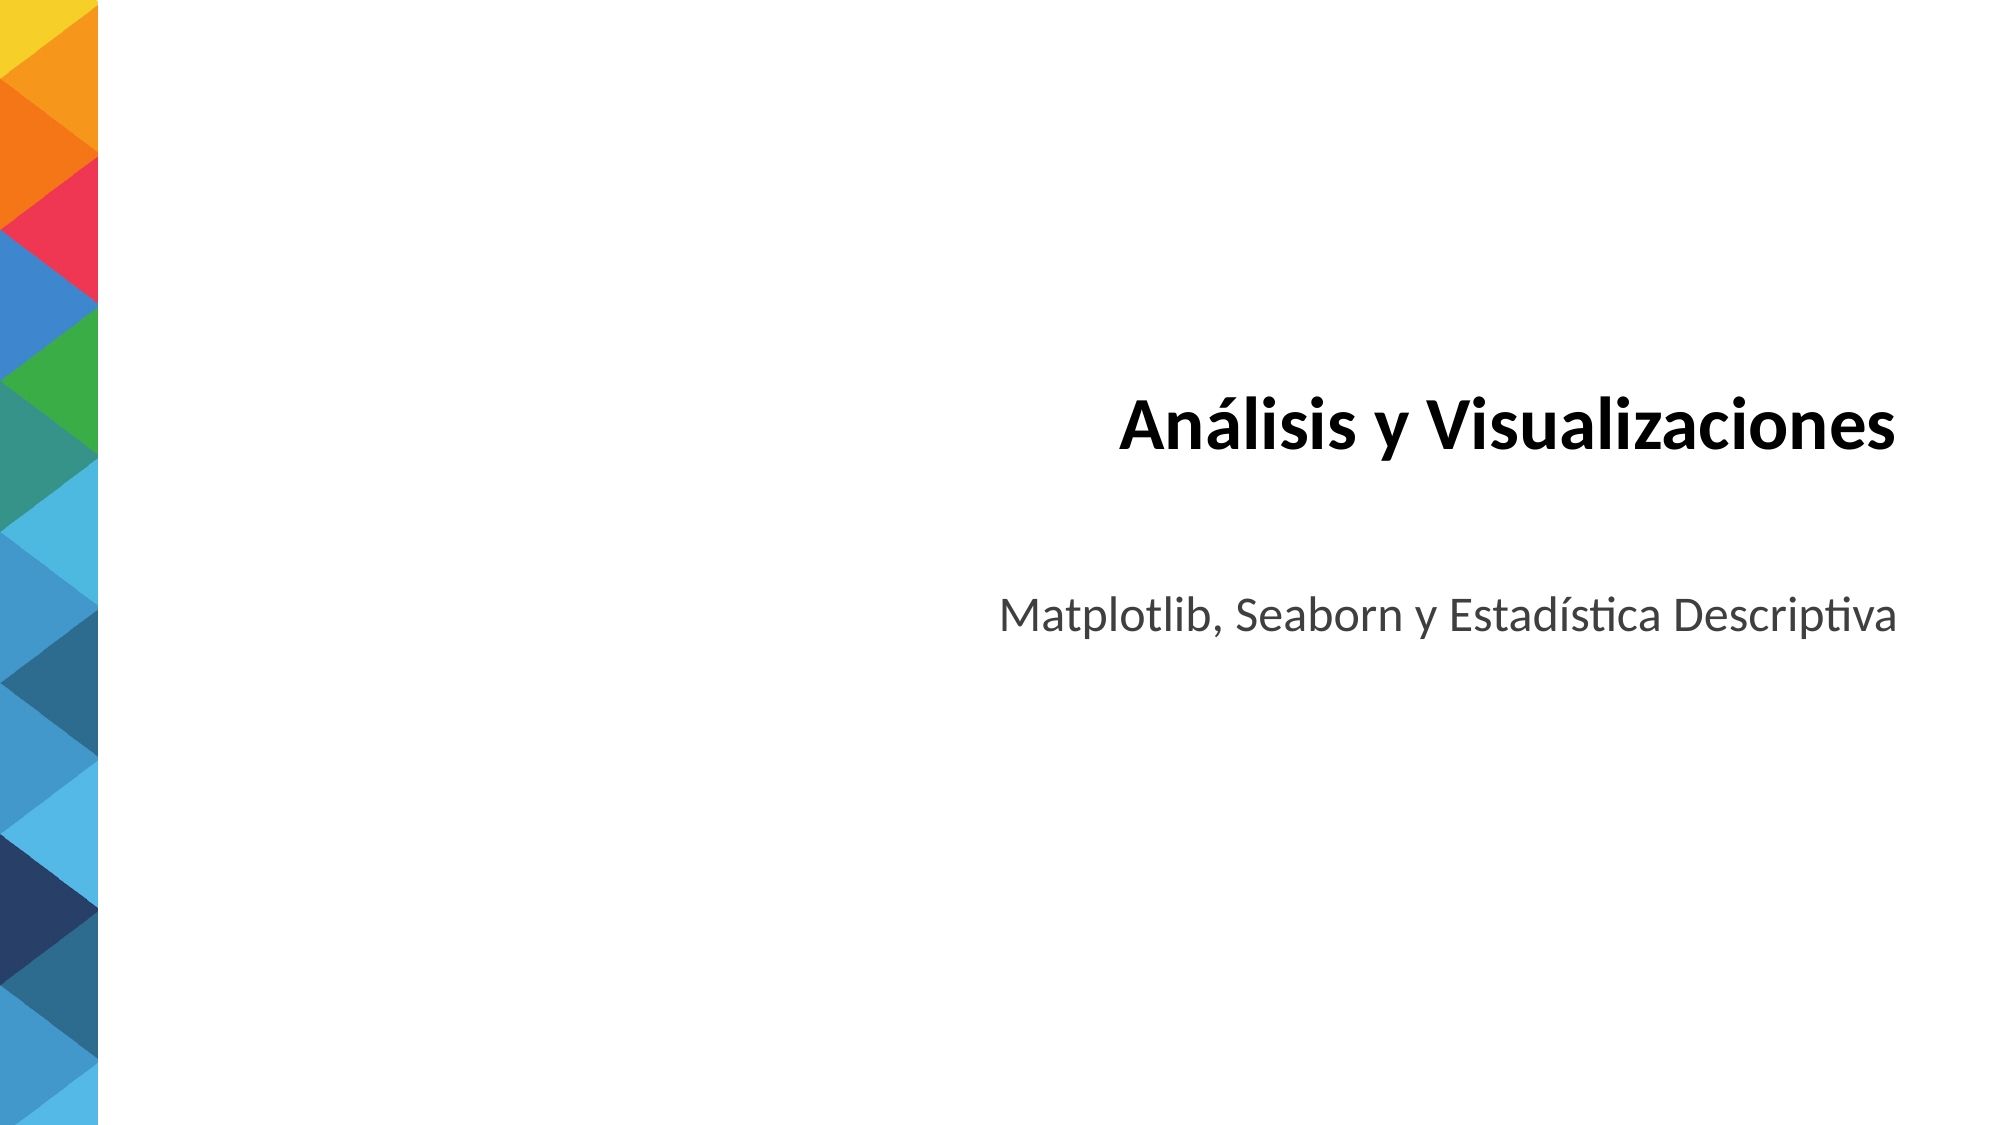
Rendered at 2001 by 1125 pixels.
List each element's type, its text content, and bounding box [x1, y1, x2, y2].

title Análisis y Visualizaciones [316, 376, 1914, 563]
subtitle Matplotlib, Seaborn y Estadística Descriptiva [413, 580, 1914, 713]
picture [0, 0, 98, 1125]
